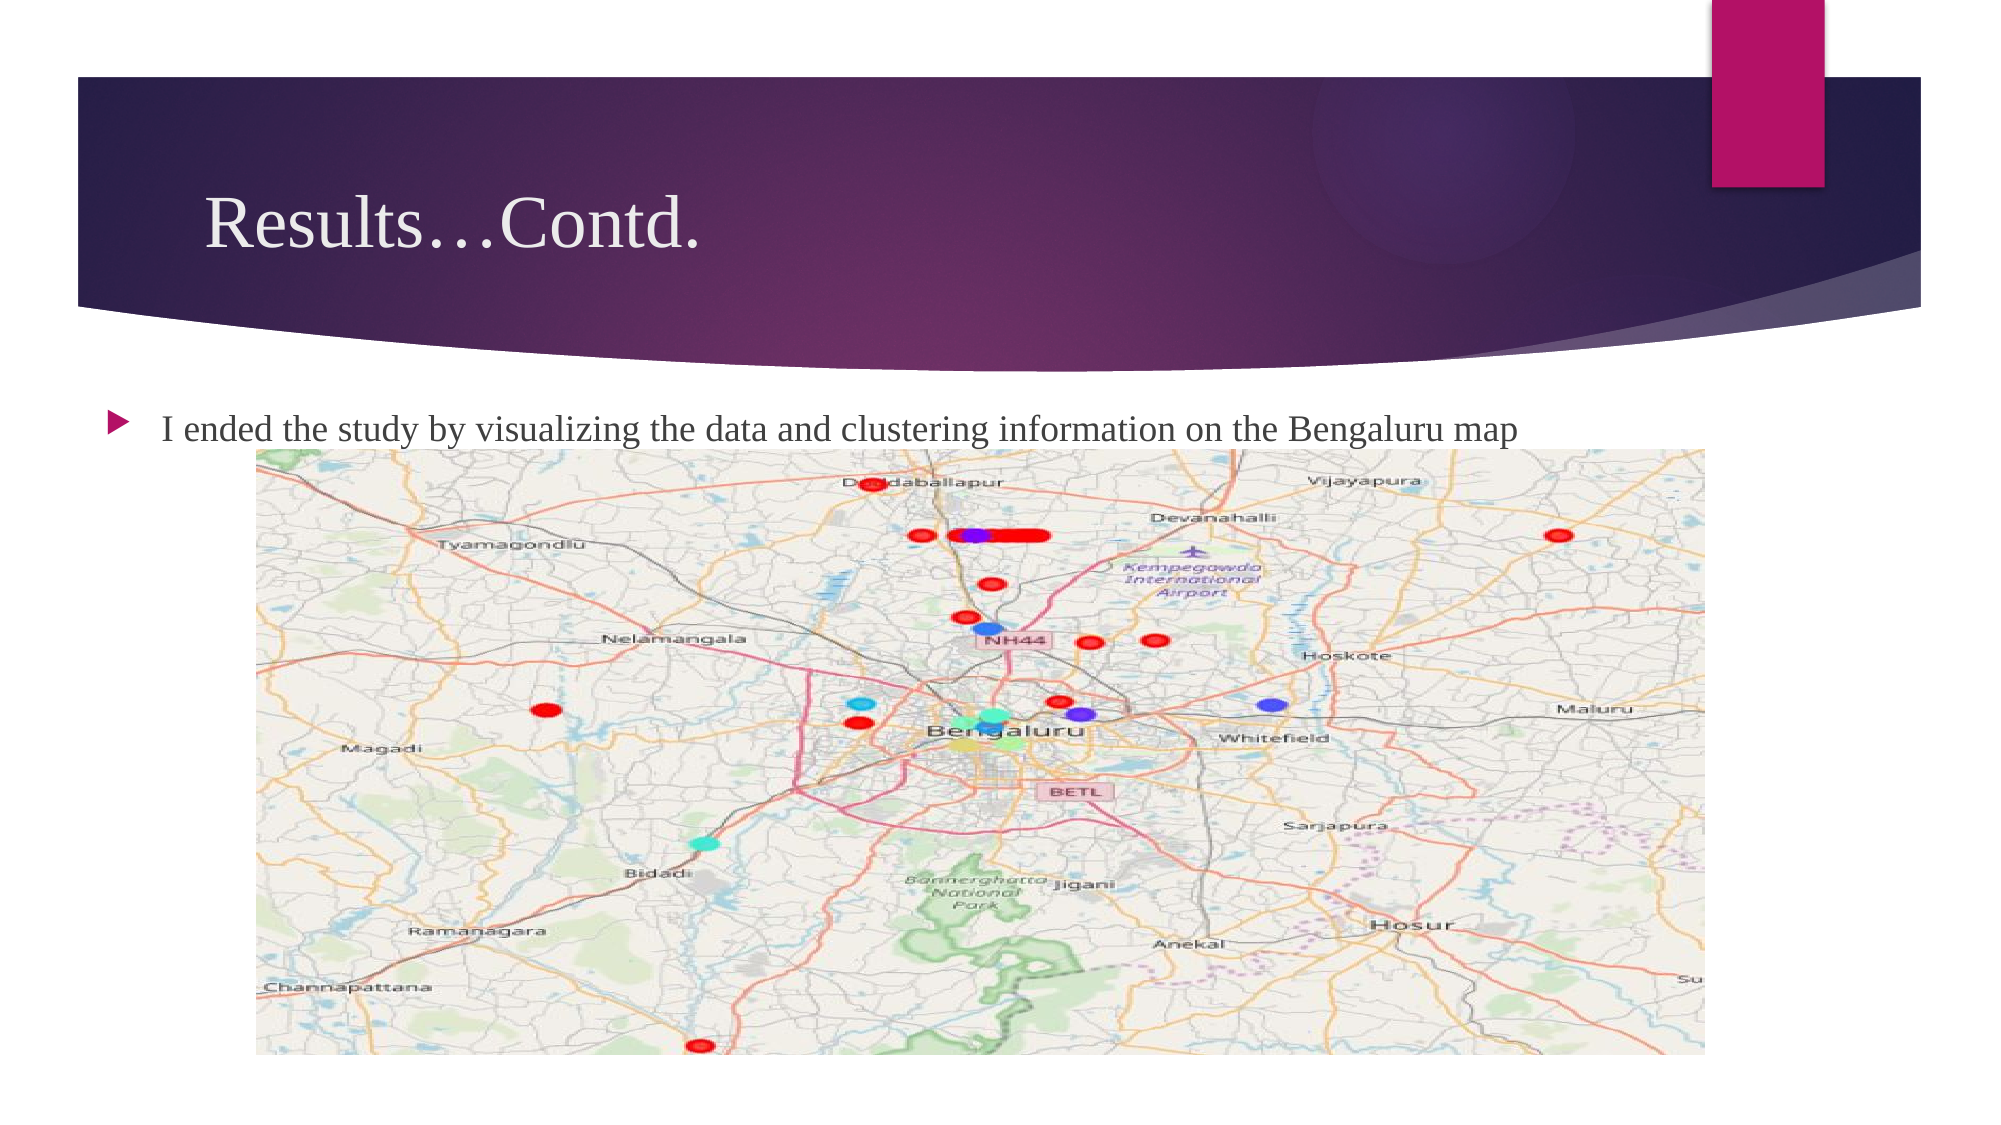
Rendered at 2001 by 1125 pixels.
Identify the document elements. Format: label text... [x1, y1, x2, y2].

picture [256, 449, 1705, 1055]
title Results…Contd. [189, 159, 1627, 276]
list I ended the study by visualizing the data and clustering information on the Bengaluru map [90, 374, 1538, 935]
